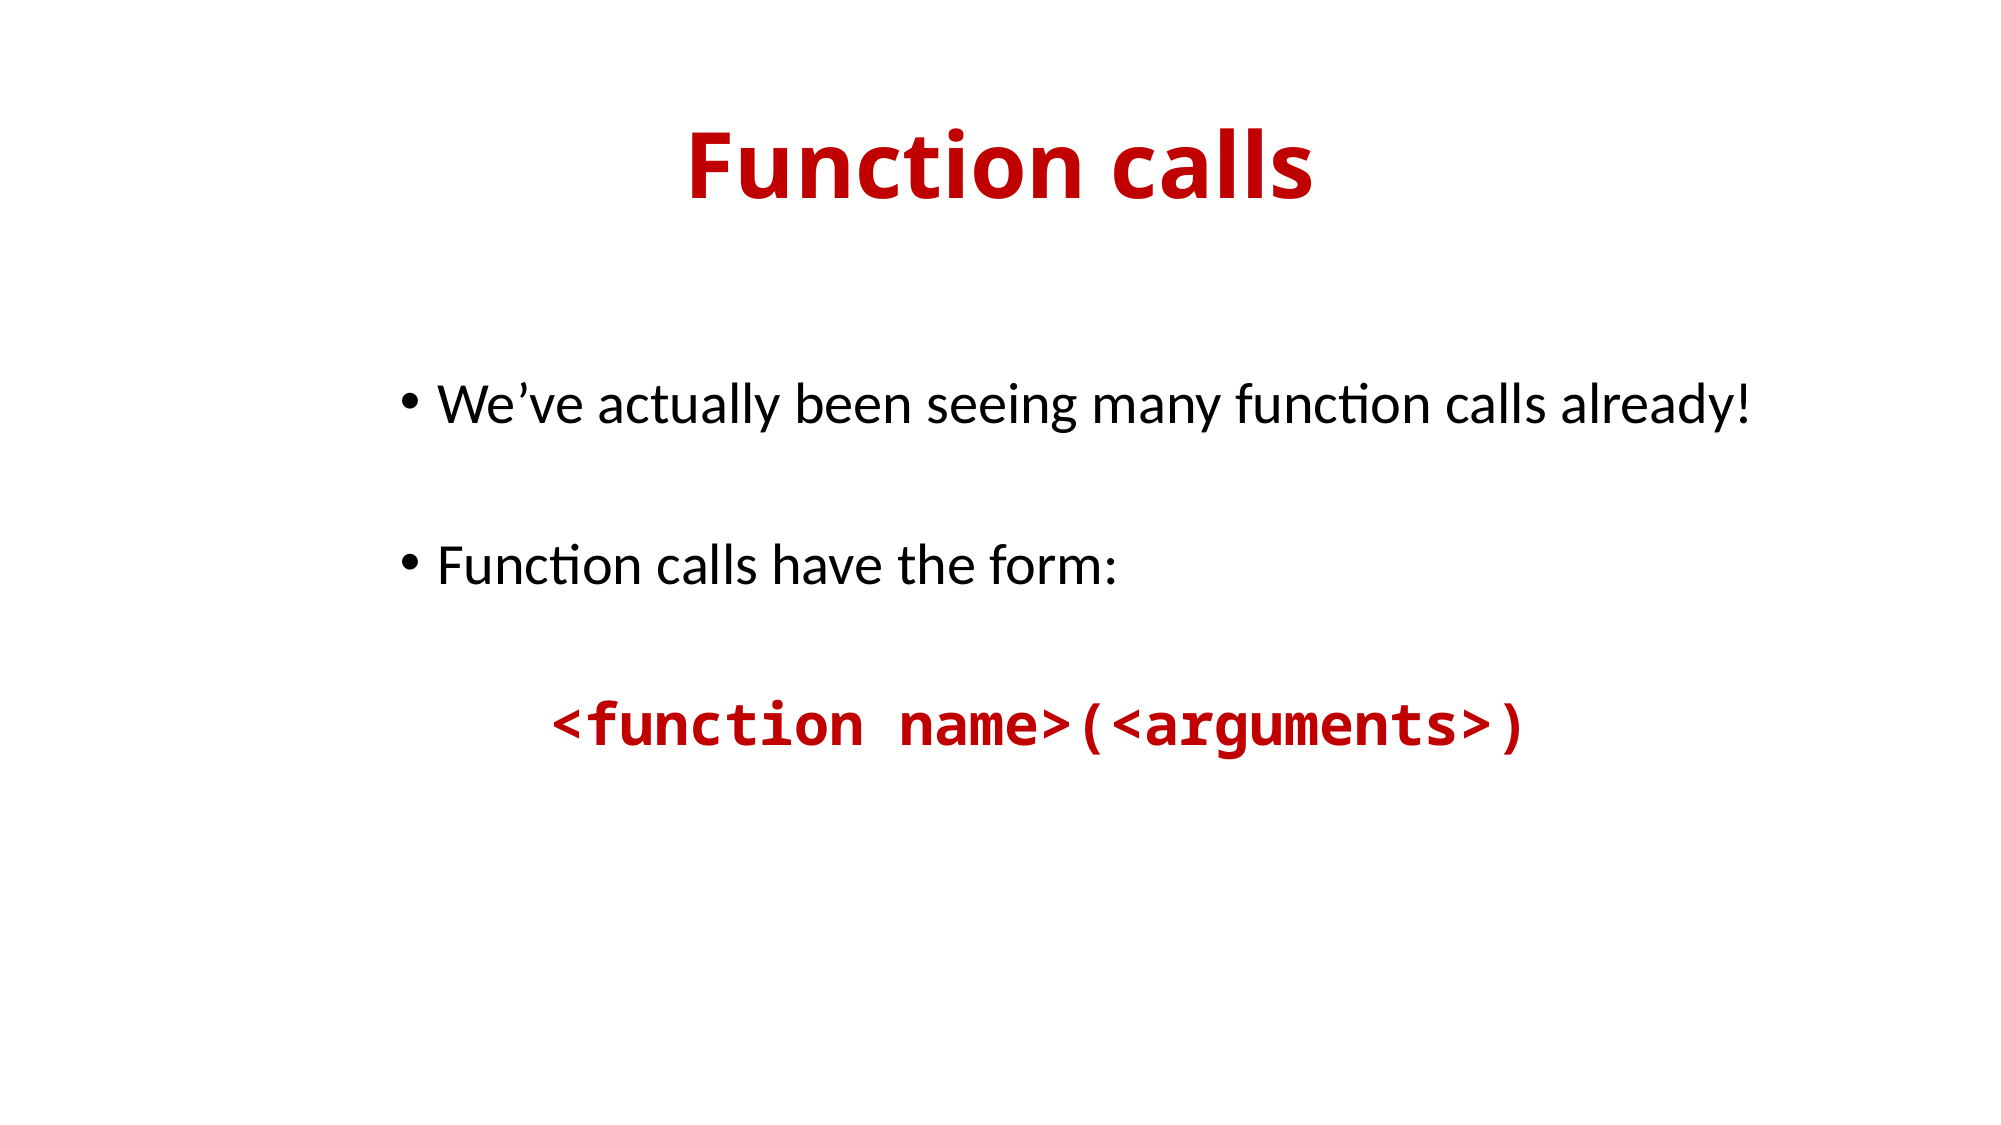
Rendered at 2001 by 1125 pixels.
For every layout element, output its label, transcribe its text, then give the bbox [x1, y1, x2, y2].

list We’ve actually been seeing many function calls already! Function calls have the form: <function name>(<arguments>) [384, 288, 1849, 869]
title Function calls [137, 59, 1863, 278]
